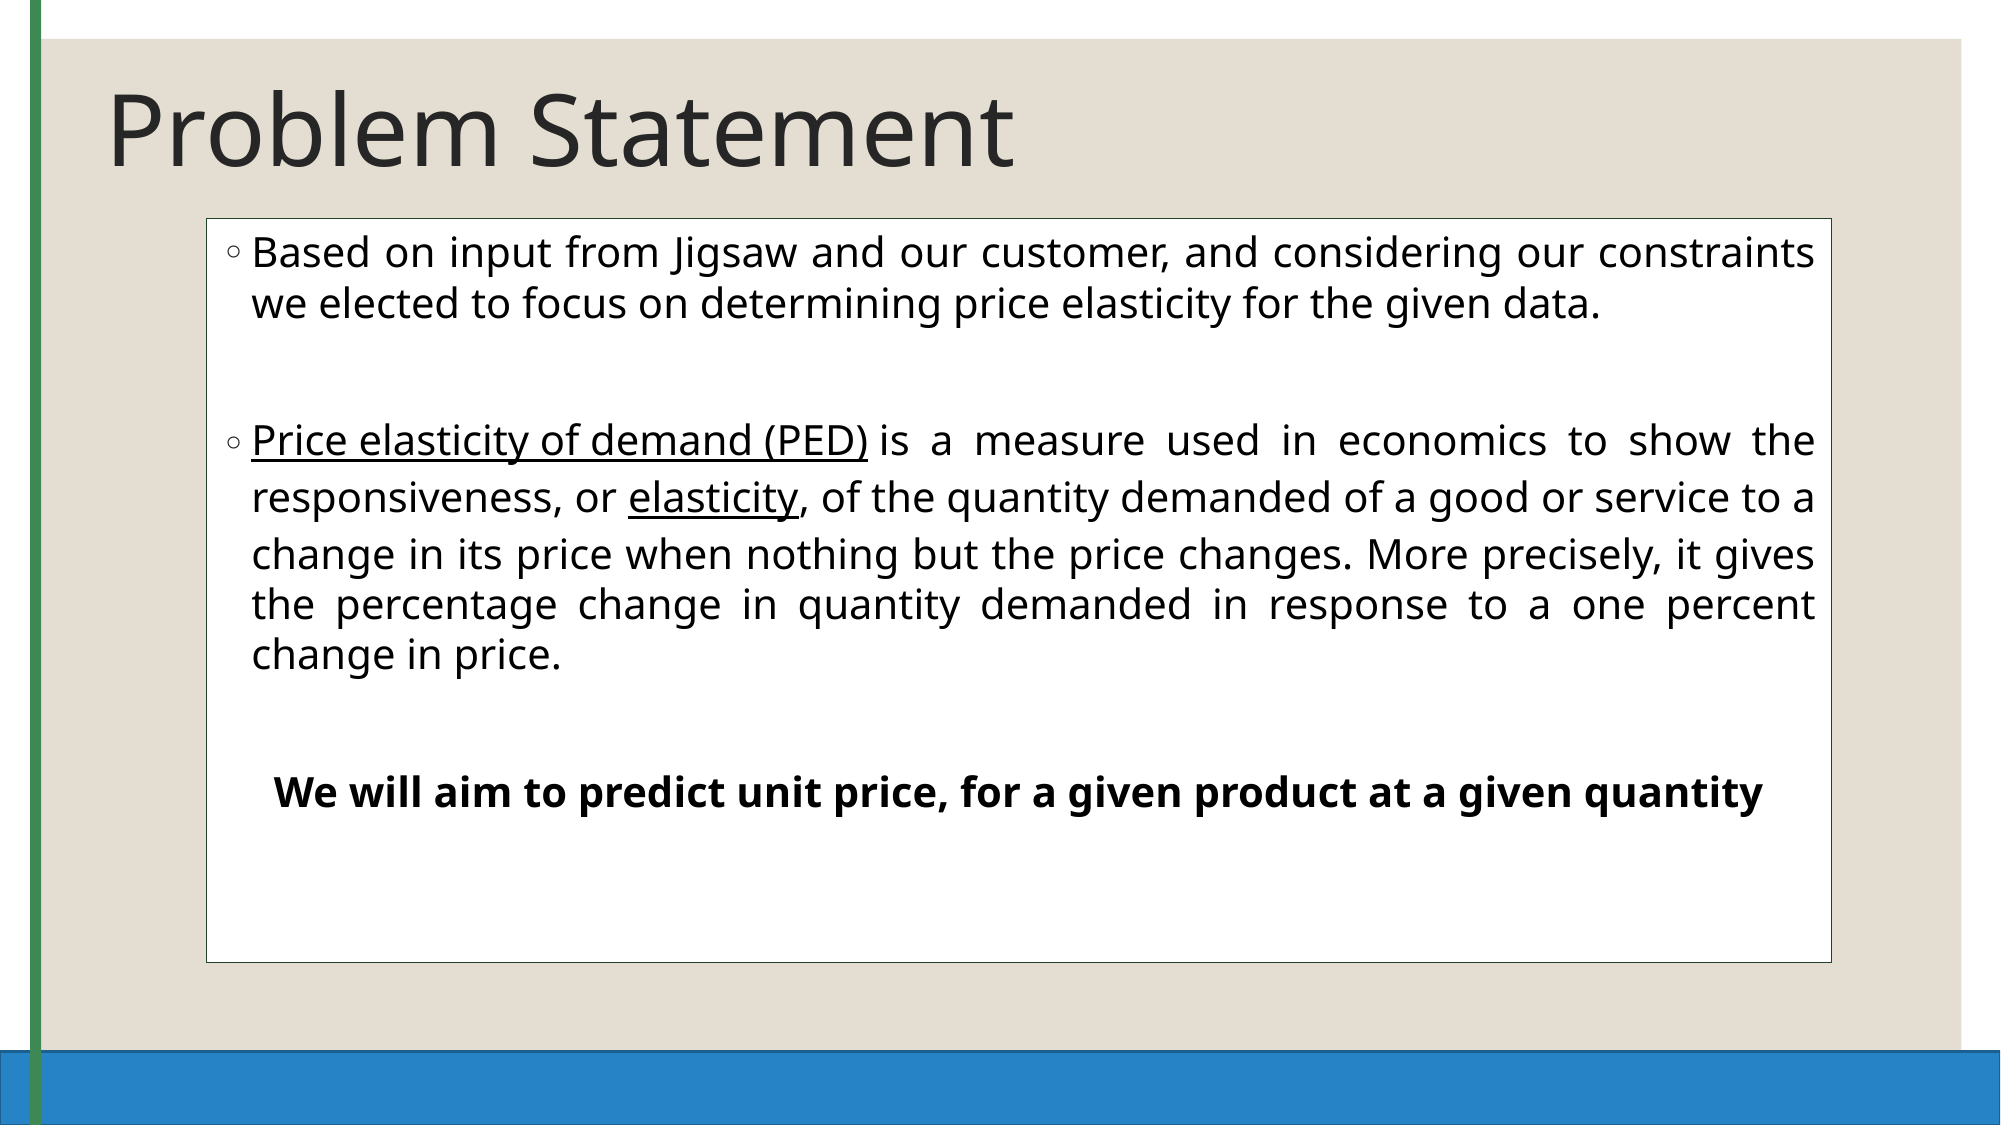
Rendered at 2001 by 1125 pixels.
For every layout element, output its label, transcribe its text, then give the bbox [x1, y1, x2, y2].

list Based on input from Jigsaw and our customer, and considering our constraints we elected to focus on determining price elasticity for the given data. Price elasticity of demand (PED) is a measure used in economics to show the responsiveness, or elasticity, of the quantity demanded of a good or service to a change in its price when nothing but the price changes. More precisely, it gives the percentage change in quantity demanded in response to a one percent change in price. We will aim to predict unit price, for a given product at a given quantity [206, 218, 1832, 963]
title Problem Statement [90, 49, 1670, 219]
